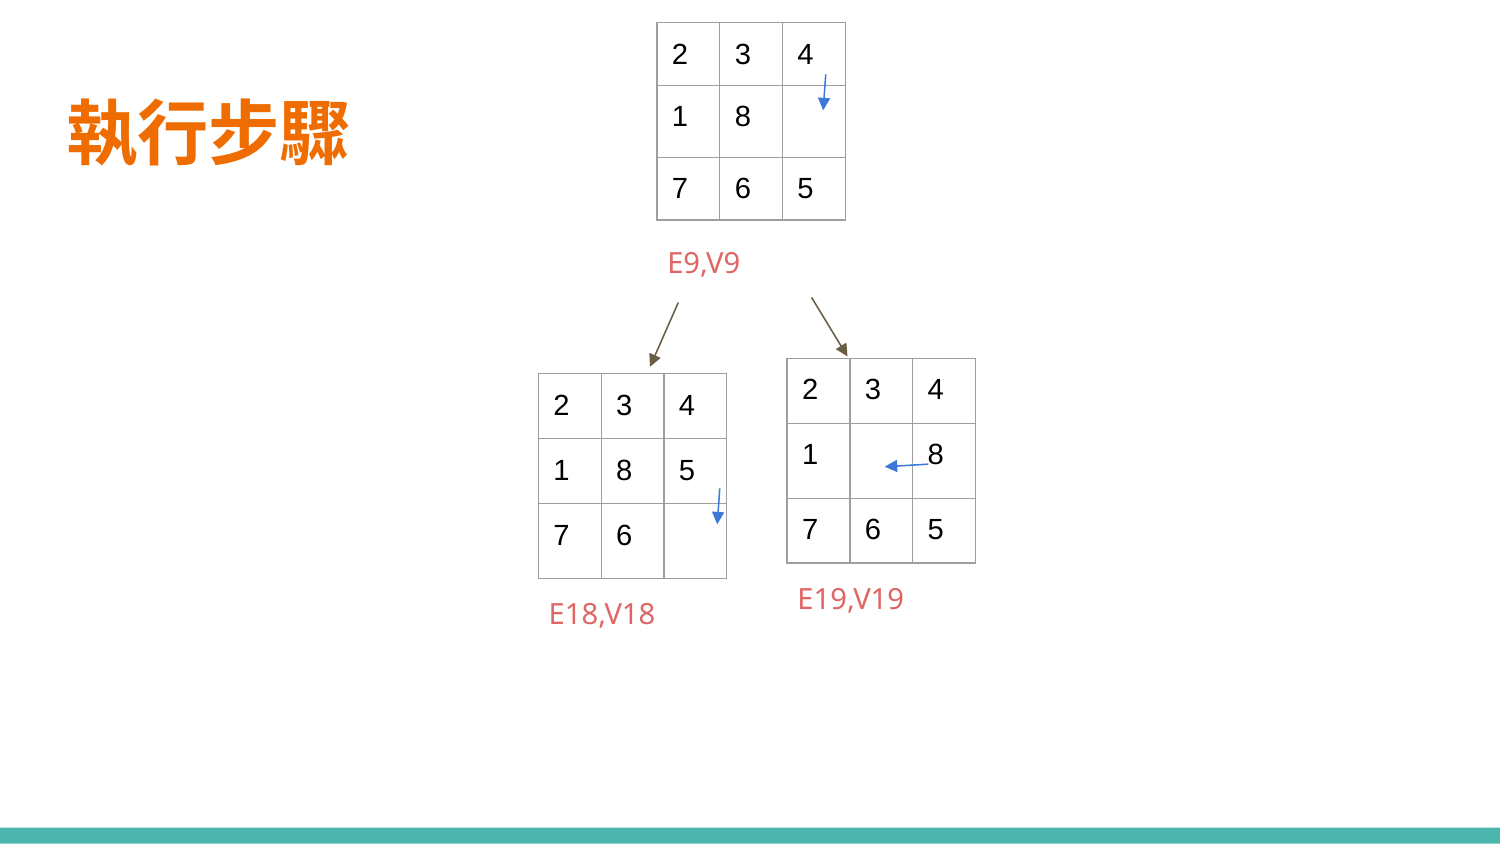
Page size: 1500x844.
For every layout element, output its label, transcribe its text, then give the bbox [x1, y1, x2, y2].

text_box E18,V18 [533, 580, 732, 646]
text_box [822, 74, 826, 111]
table_cell 5 [783, 158, 845, 219]
table_header 3 [851, 359, 912, 423]
table_header 4 [913, 359, 975, 423]
table_cell 8 [720, 86, 782, 157]
table_cell 7 [658, 158, 719, 219]
table_header 2 [788, 359, 849, 423]
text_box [811, 297, 848, 357]
table_cell 1 [539, 439, 601, 503]
table_header 4 [783, 23, 845, 85]
table_cell [665, 504, 726, 578]
table_cell [783, 86, 845, 157]
table_cell 1 [788, 424, 849, 498]
table_cell [851, 424, 912, 498]
table_header 2 [539, 374, 601, 438]
table_cell 6 [851, 499, 912, 562]
table_cell 5 [913, 499, 975, 562]
table_cell 7 [788, 499, 849, 562]
table_header 3 [720, 23, 782, 85]
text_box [884, 463, 929, 467]
table_header 4 [665, 374, 726, 438]
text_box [716, 488, 720, 525]
table_cell 7 [539, 504, 601, 578]
title 執行步驟 [51, 72, 477, 189]
table_cell 8 [913, 424, 975, 498]
text_box E9,V9 [652, 229, 850, 295]
table_cell 6 [720, 158, 782, 219]
table_cell 8 [602, 439, 663, 503]
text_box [649, 302, 679, 367]
table_header 2 [658, 23, 719, 85]
table_header 3 [602, 374, 663, 438]
text_box E19,V19 [782, 565, 980, 631]
table_cell 6 [602, 504, 663, 578]
table_cell 5 [665, 439, 726, 503]
table_cell 1 [658, 86, 719, 157]
